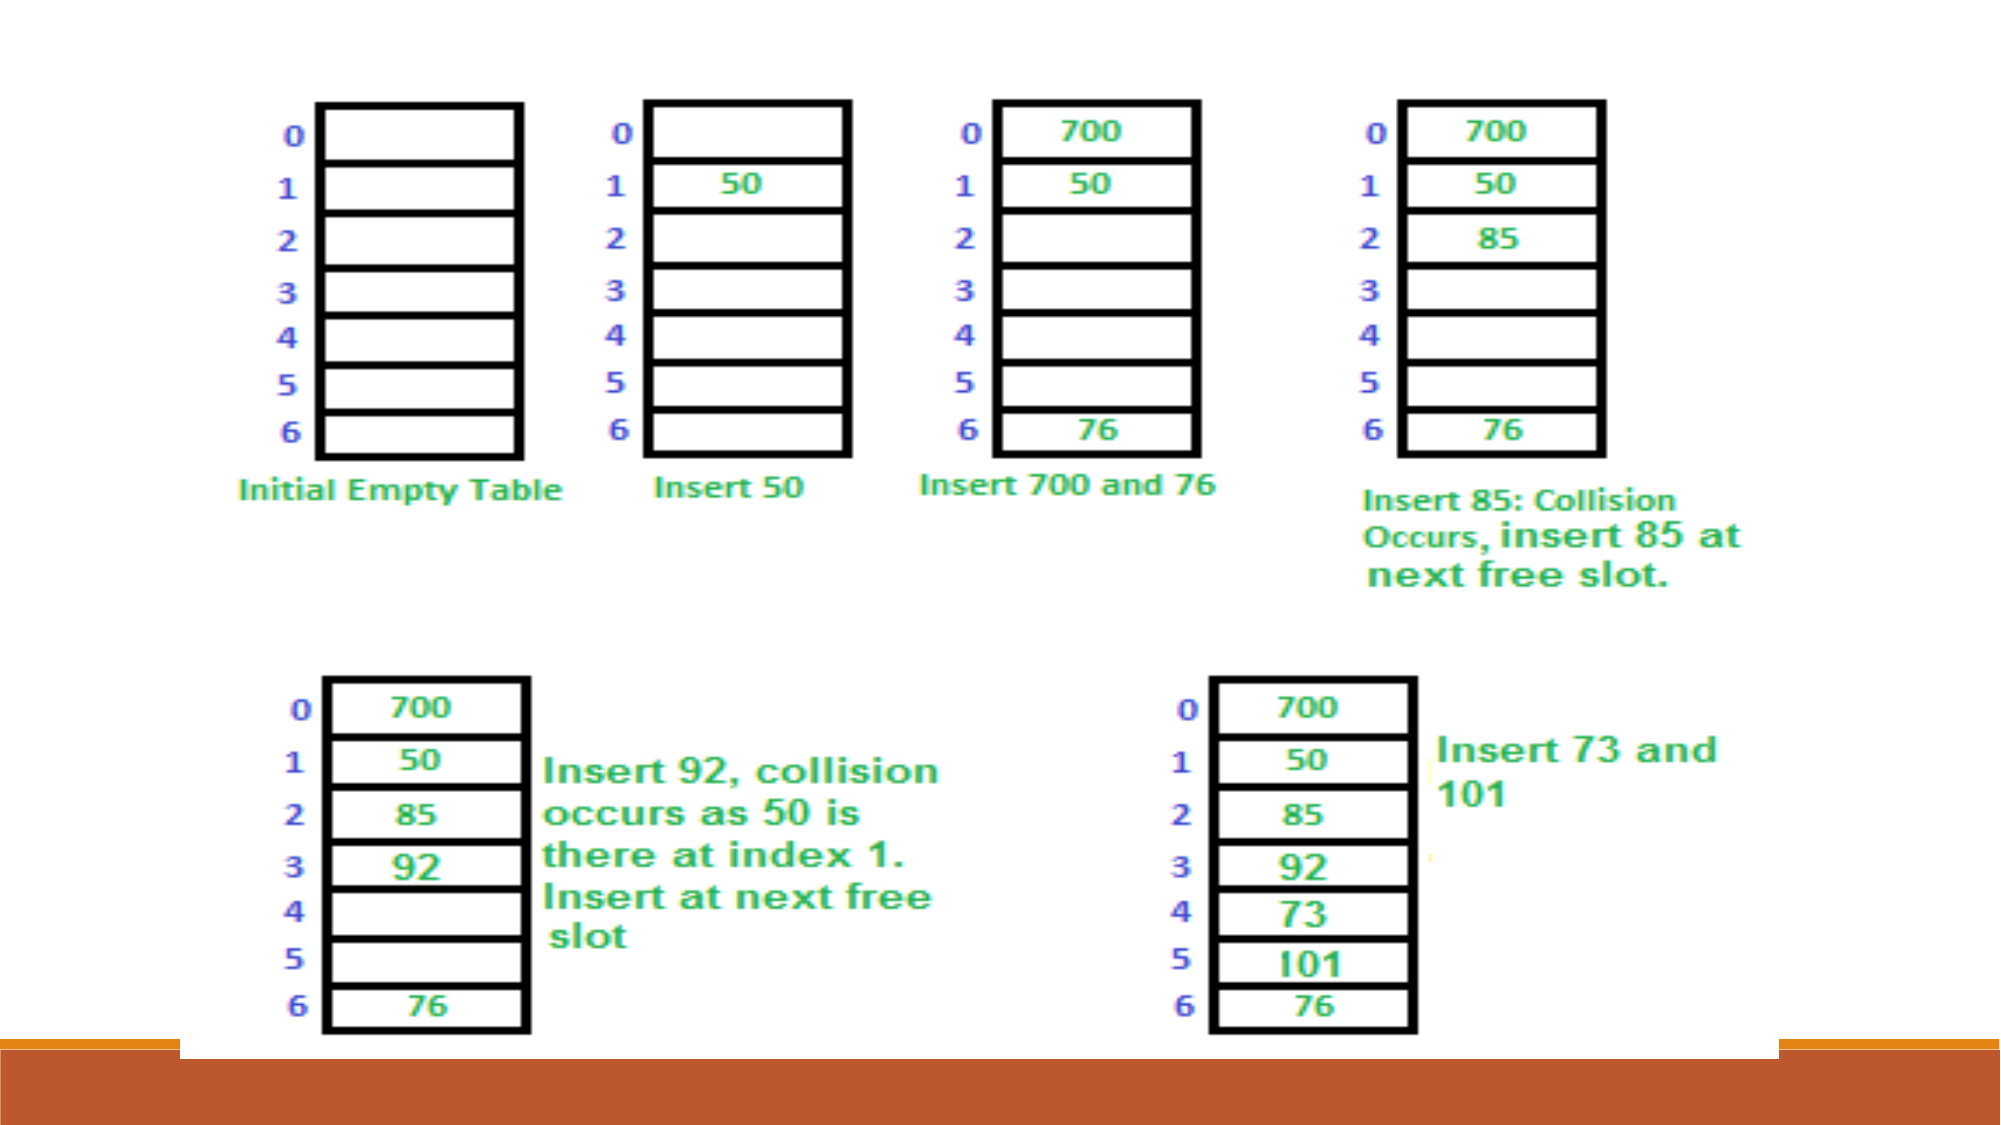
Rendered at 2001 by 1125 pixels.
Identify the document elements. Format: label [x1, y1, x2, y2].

picture [179, 73, 1780, 1060]
